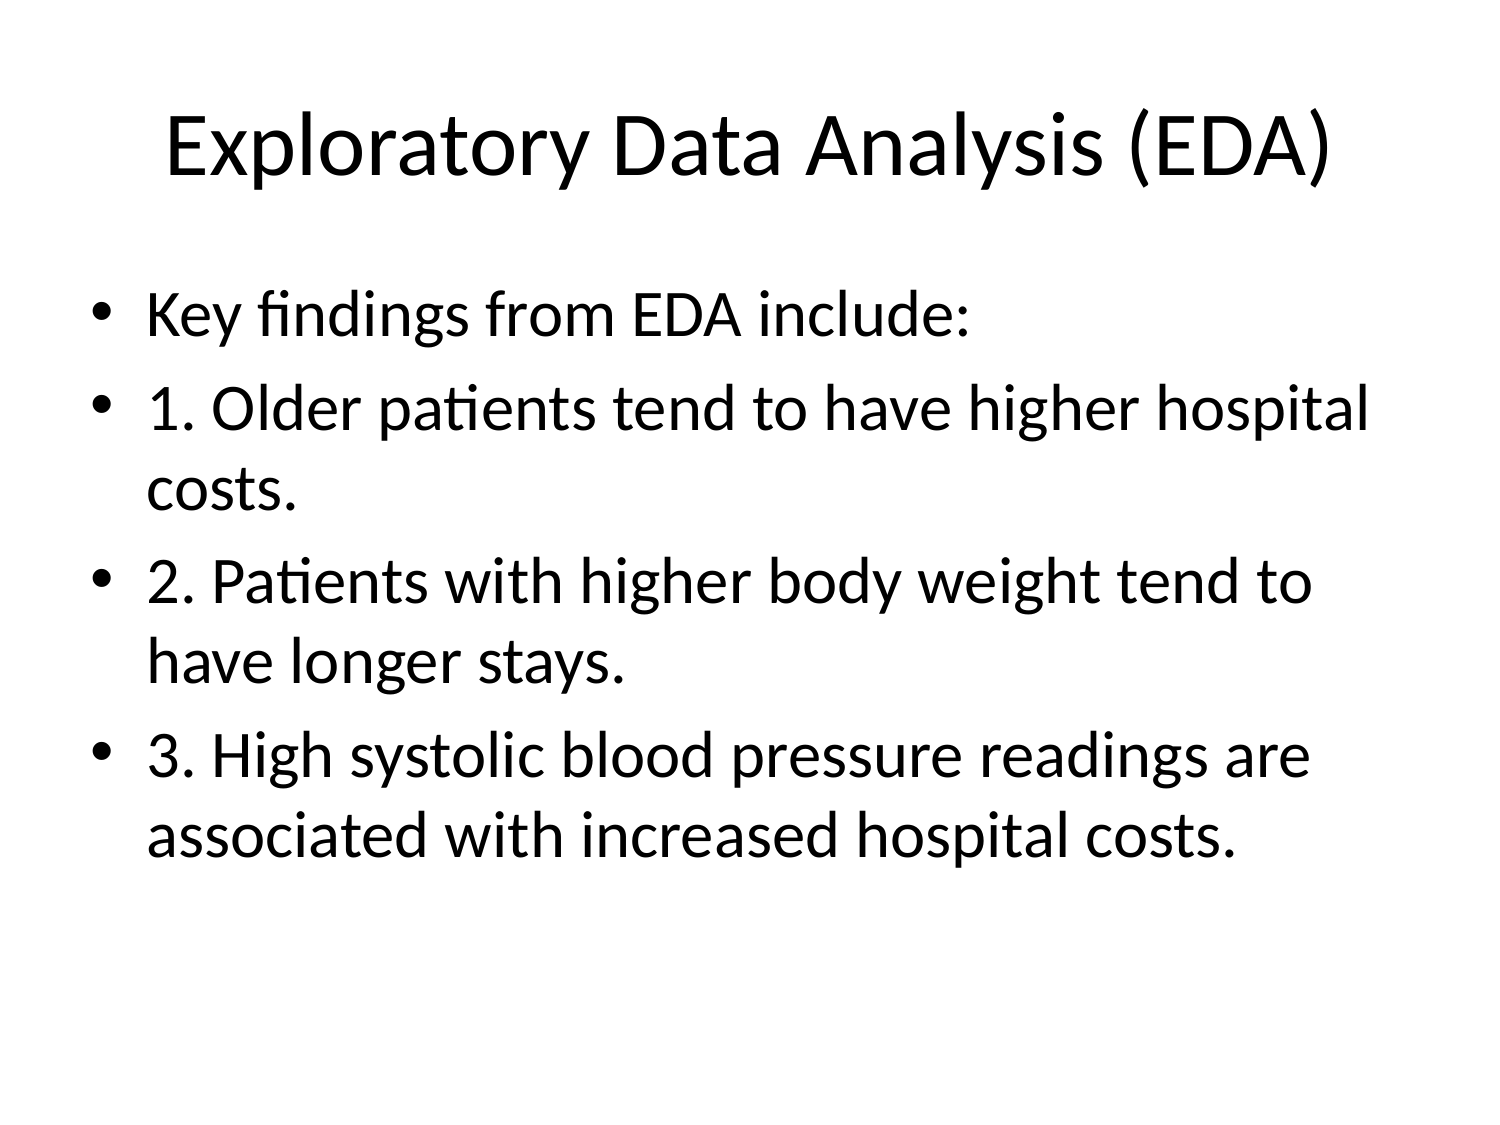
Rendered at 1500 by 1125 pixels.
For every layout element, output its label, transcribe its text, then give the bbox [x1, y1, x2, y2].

title Exploratory Data Analysis (EDA) [75, 45, 1425, 233]
list Key findings from EDA include: 1. Older patients tend to have higher hospital costs. 2. Patients with higher body weight tend to have longer stays. 3. High systolic blood pressure readings are associated with increased hospital costs. [75, 262, 1425, 1005]
